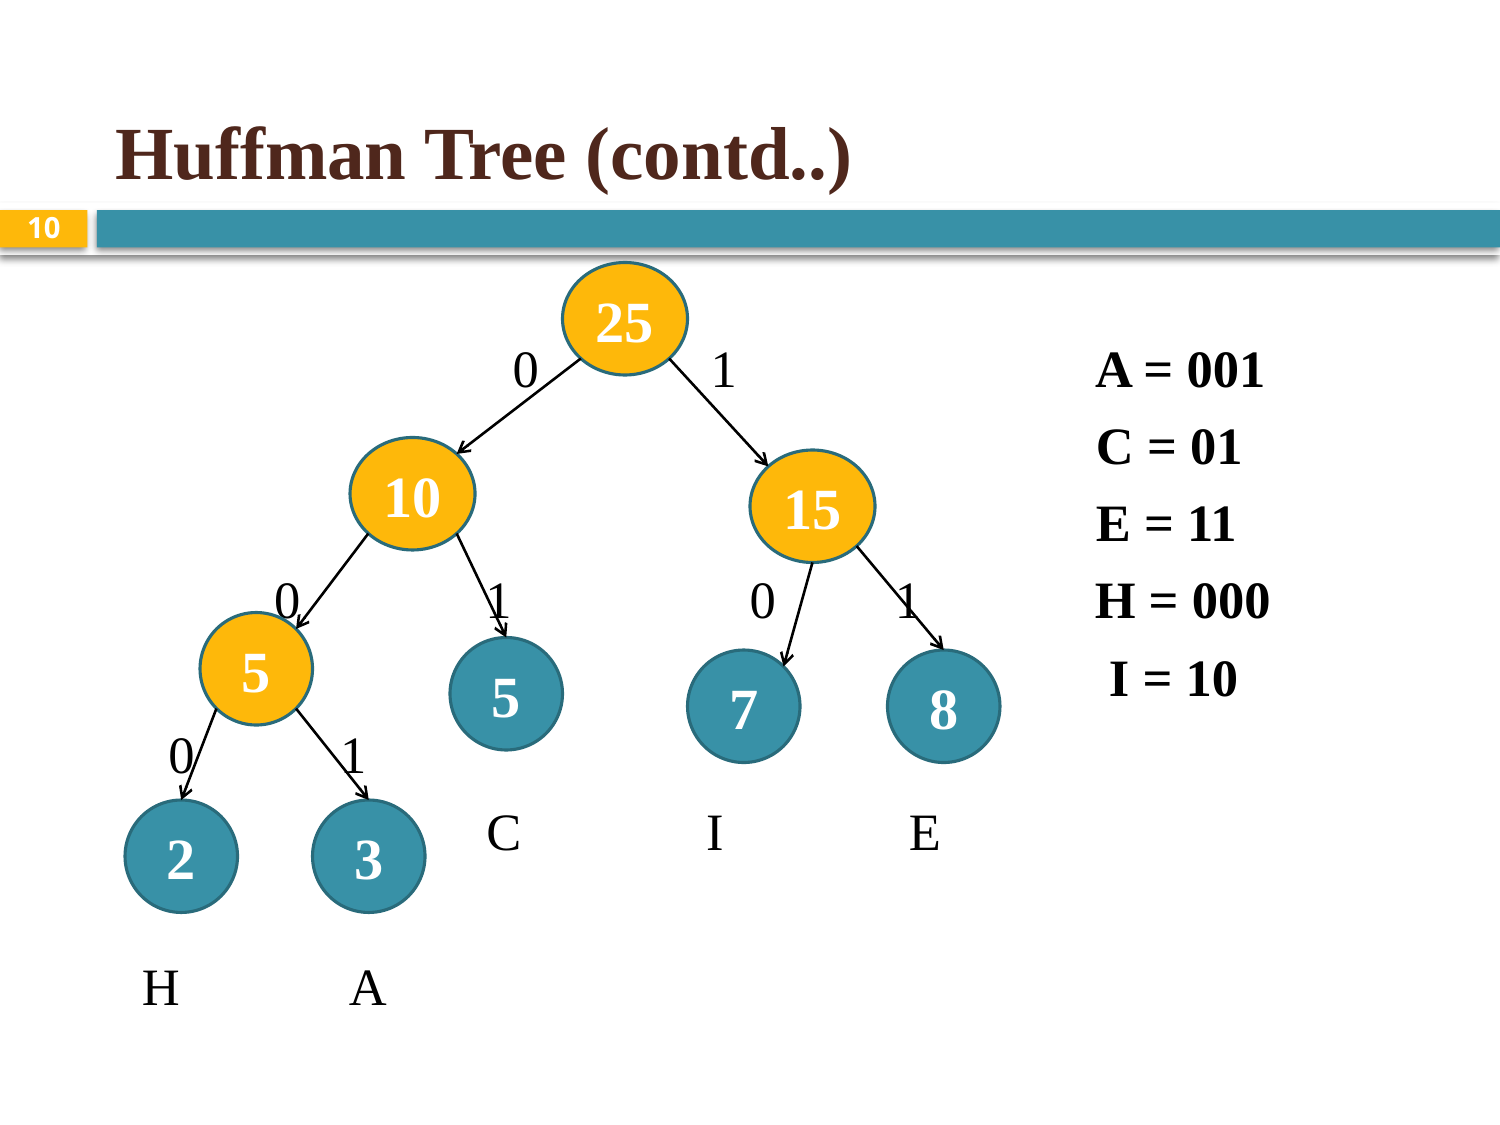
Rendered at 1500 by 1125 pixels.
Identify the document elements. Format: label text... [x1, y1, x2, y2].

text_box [847, 554, 953, 642]
text_box 10 [348, 435, 477, 552]
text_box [429, 560, 534, 611]
text_box 8 [885, 649, 1002, 765]
text_box 5 [448, 635, 565, 752]
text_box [745, 599, 842, 630]
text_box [152, 736, 245, 773]
text_box 3 [310, 799, 427, 915]
text_box 5 [198, 610, 315, 727]
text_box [284, 544, 381, 618]
list 0 1 A = 001 C = 01 E = 11 0 1 0 1 H = 000 I = 10 0 1 C I E H A [100, 249, 1438, 1025]
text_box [470, 343, 567, 469]
slide_number 10 [0, 208, 88, 249]
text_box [286, 717, 379, 791]
title Huffman Tree (contd..) [100, 87, 1438, 213]
text_box 2 [123, 798, 240, 915]
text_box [664, 362, 773, 463]
text_box 15 [748, 448, 877, 565]
text_box 7 [685, 648, 802, 765]
text_box 25 [560, 260, 690, 377]
